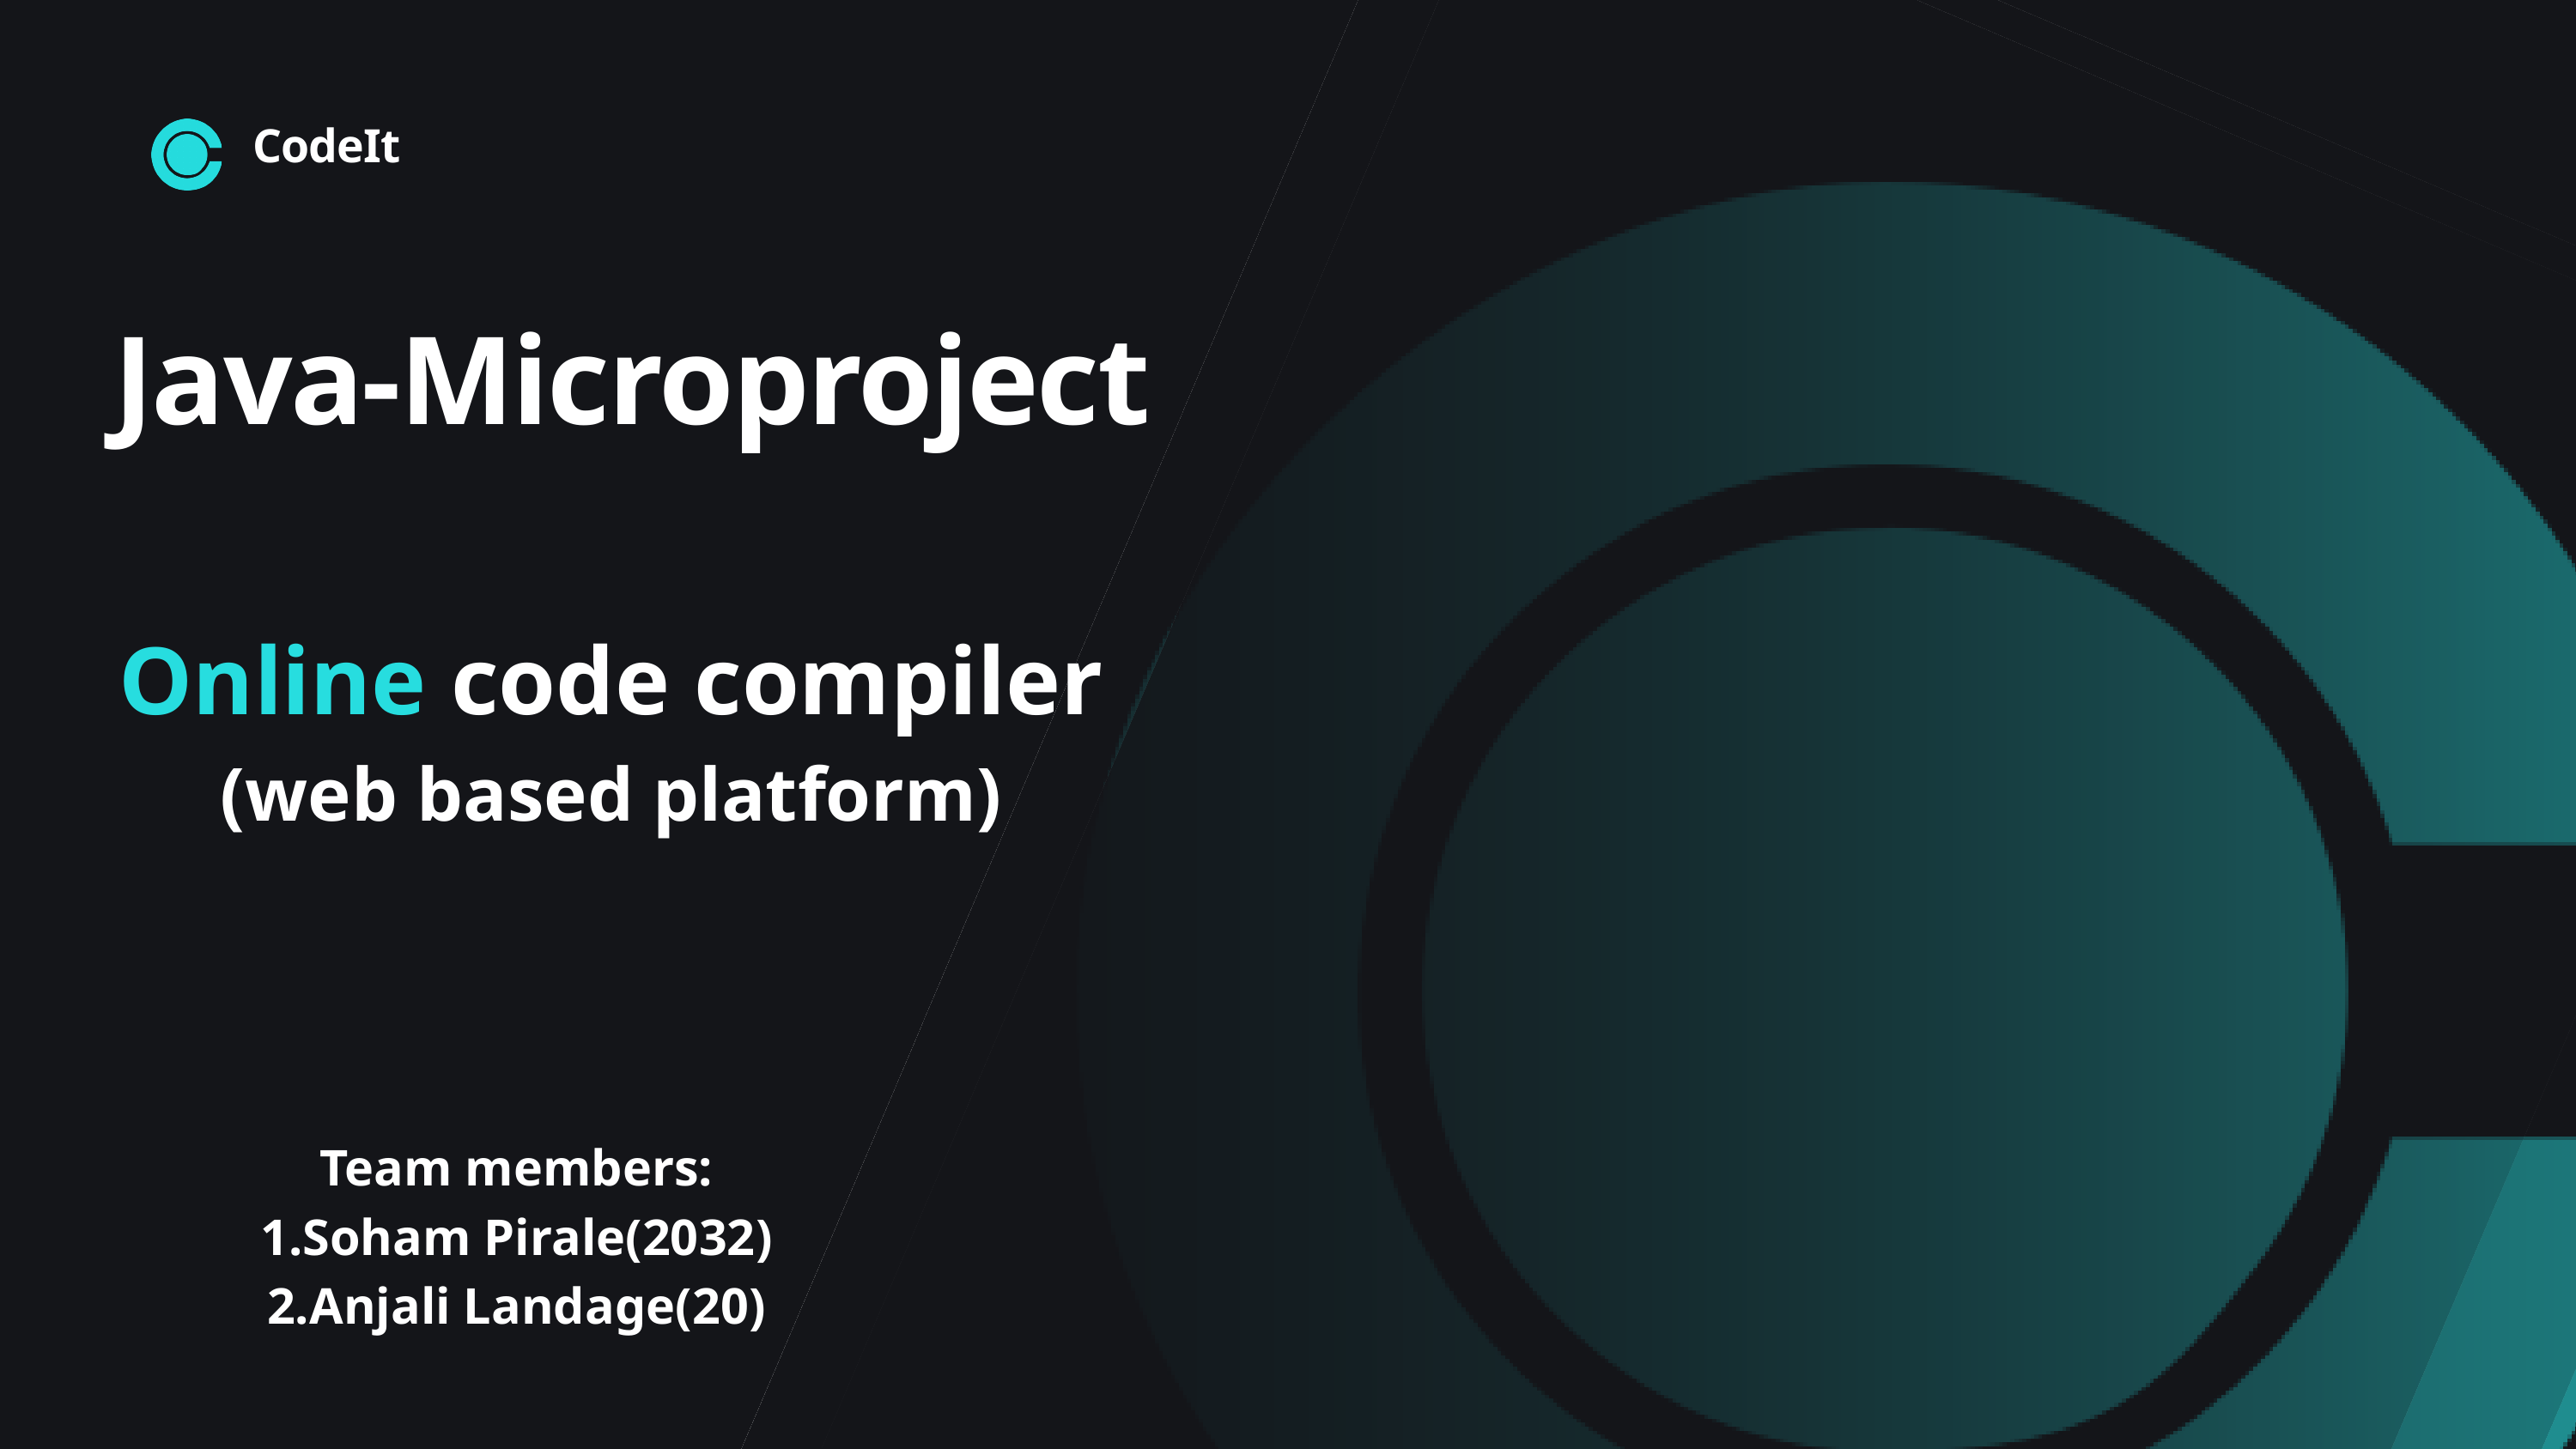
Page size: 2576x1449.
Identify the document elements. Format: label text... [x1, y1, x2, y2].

text_box Online code compiler (web based platform) [113, 603, 981, 836]
text_box [151, 118, 222, 191]
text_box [2508, 27, 2576, 1449]
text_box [987, 15, 2506, 1449]
text_box Java-Microproject [113, 341, 981, 449]
text_box CodeIt [252, 130, 436, 172]
text_box Team members: 1.Soham Pirale(2032) 2.Anjali Landage(20) [52, 1126, 981, 1404]
